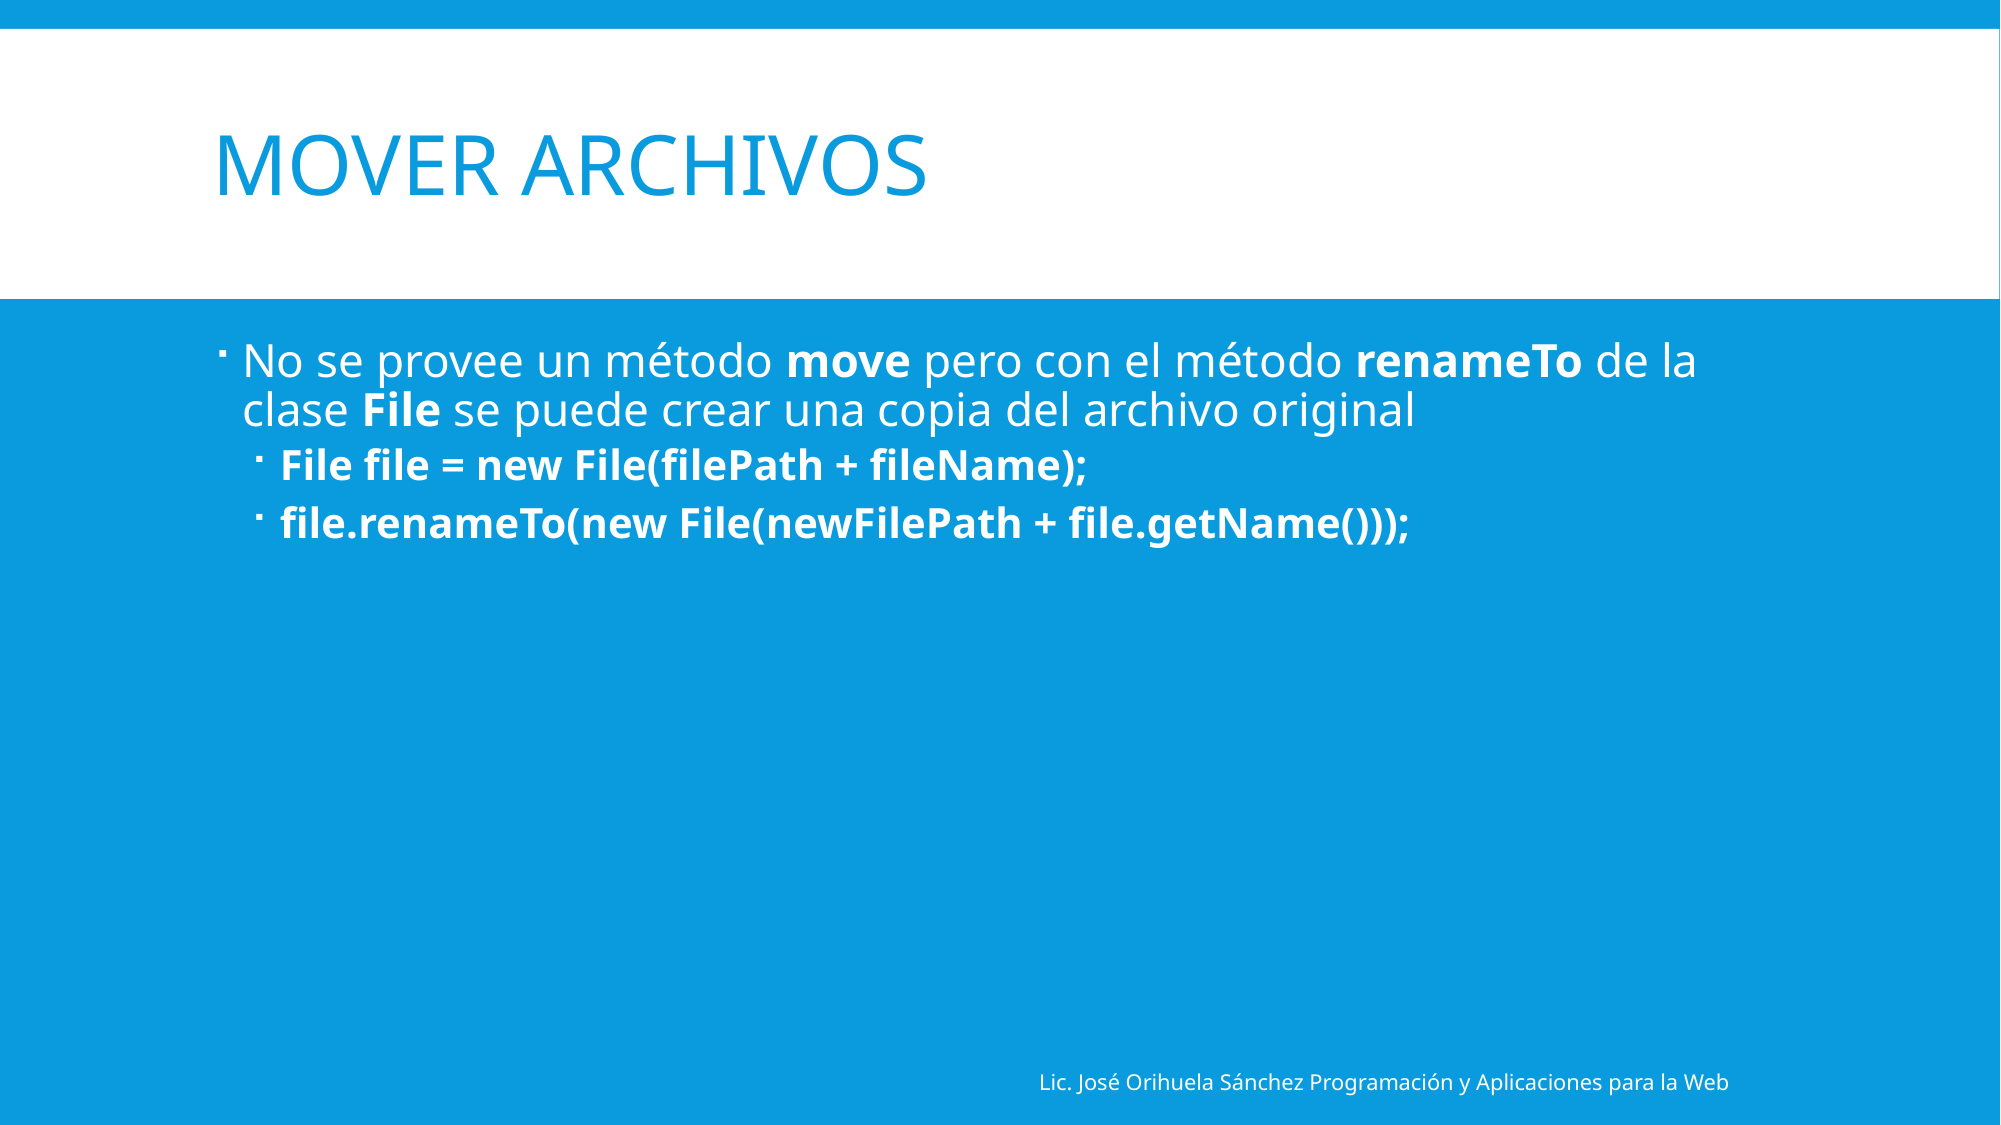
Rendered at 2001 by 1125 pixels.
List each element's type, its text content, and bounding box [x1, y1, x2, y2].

list No se provee un método move pero con el método renameTo de la clase File se puede crear una copia del archivo original File file = new File(filePath + fileName); file.renameTo(new File(newFilePath + file.getName())); [197, 329, 1803, 1020]
footer Lic. José Orihuela Sánchez Programación y Aplicaciones para la Web [918, 1053, 1746, 1114]
title Mover archivos [197, 46, 1803, 295]
